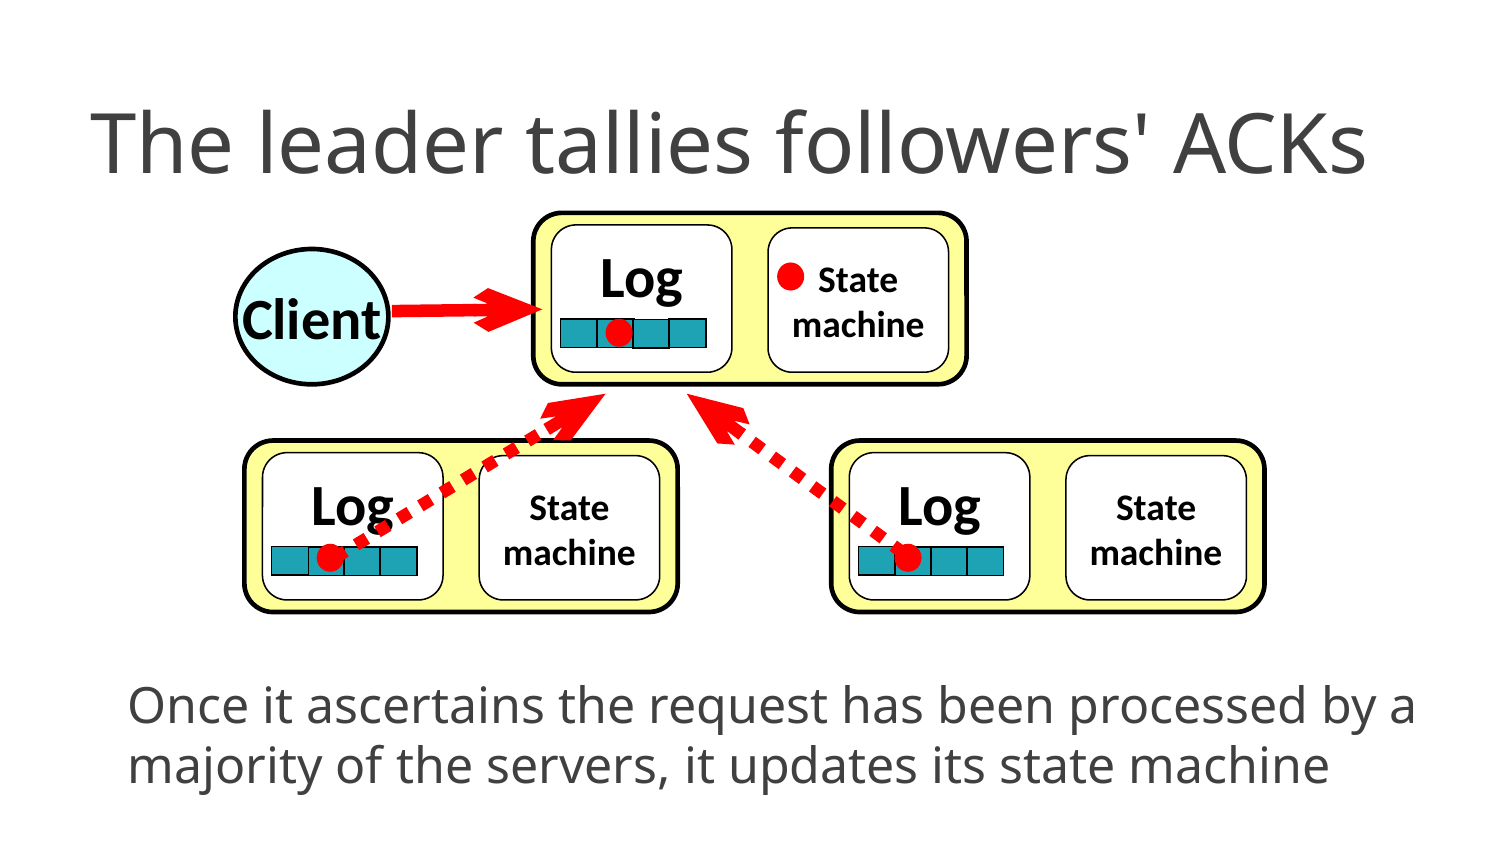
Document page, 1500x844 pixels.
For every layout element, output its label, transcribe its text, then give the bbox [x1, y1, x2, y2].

list Once it ascertains the request has been processed by a majority of the servers, it updates its state machine [112, 665, 1463, 779]
title The leader tallies followers' ACKs [75, 56, 1500, 226]
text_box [235, 212, 1265, 613]
